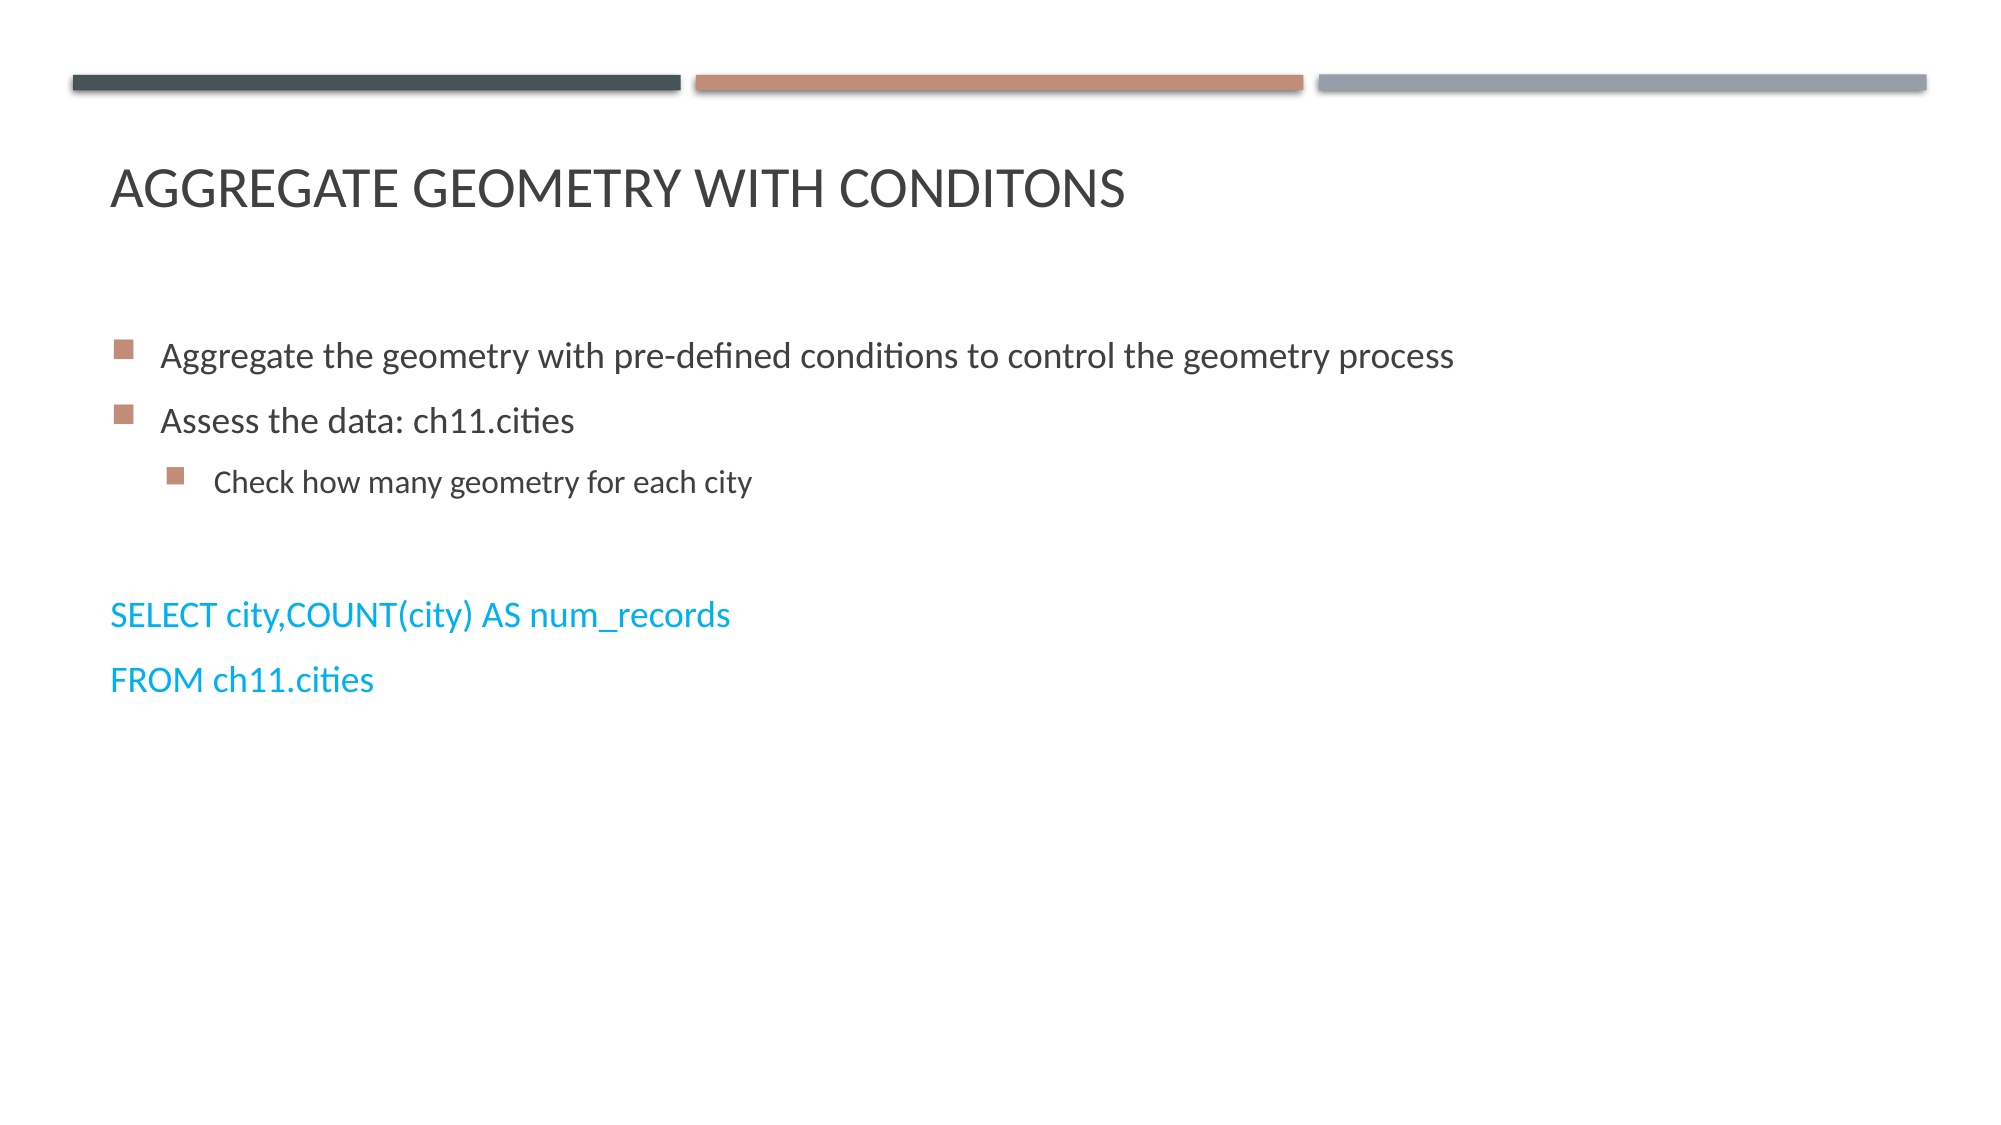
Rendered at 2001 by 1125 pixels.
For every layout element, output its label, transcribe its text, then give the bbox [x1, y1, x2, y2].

list Aggregate the geometry with pre-defined conditions to control the geometry process Assess the data: ch11.cities Check how many geometry for each city SELECT city,COUNT(city) AS num_records FROM ch11.cities [95, 264, 1905, 768]
title AGGREGATE GEOMETRY WITH CONDITONS [95, 115, 1905, 227]
